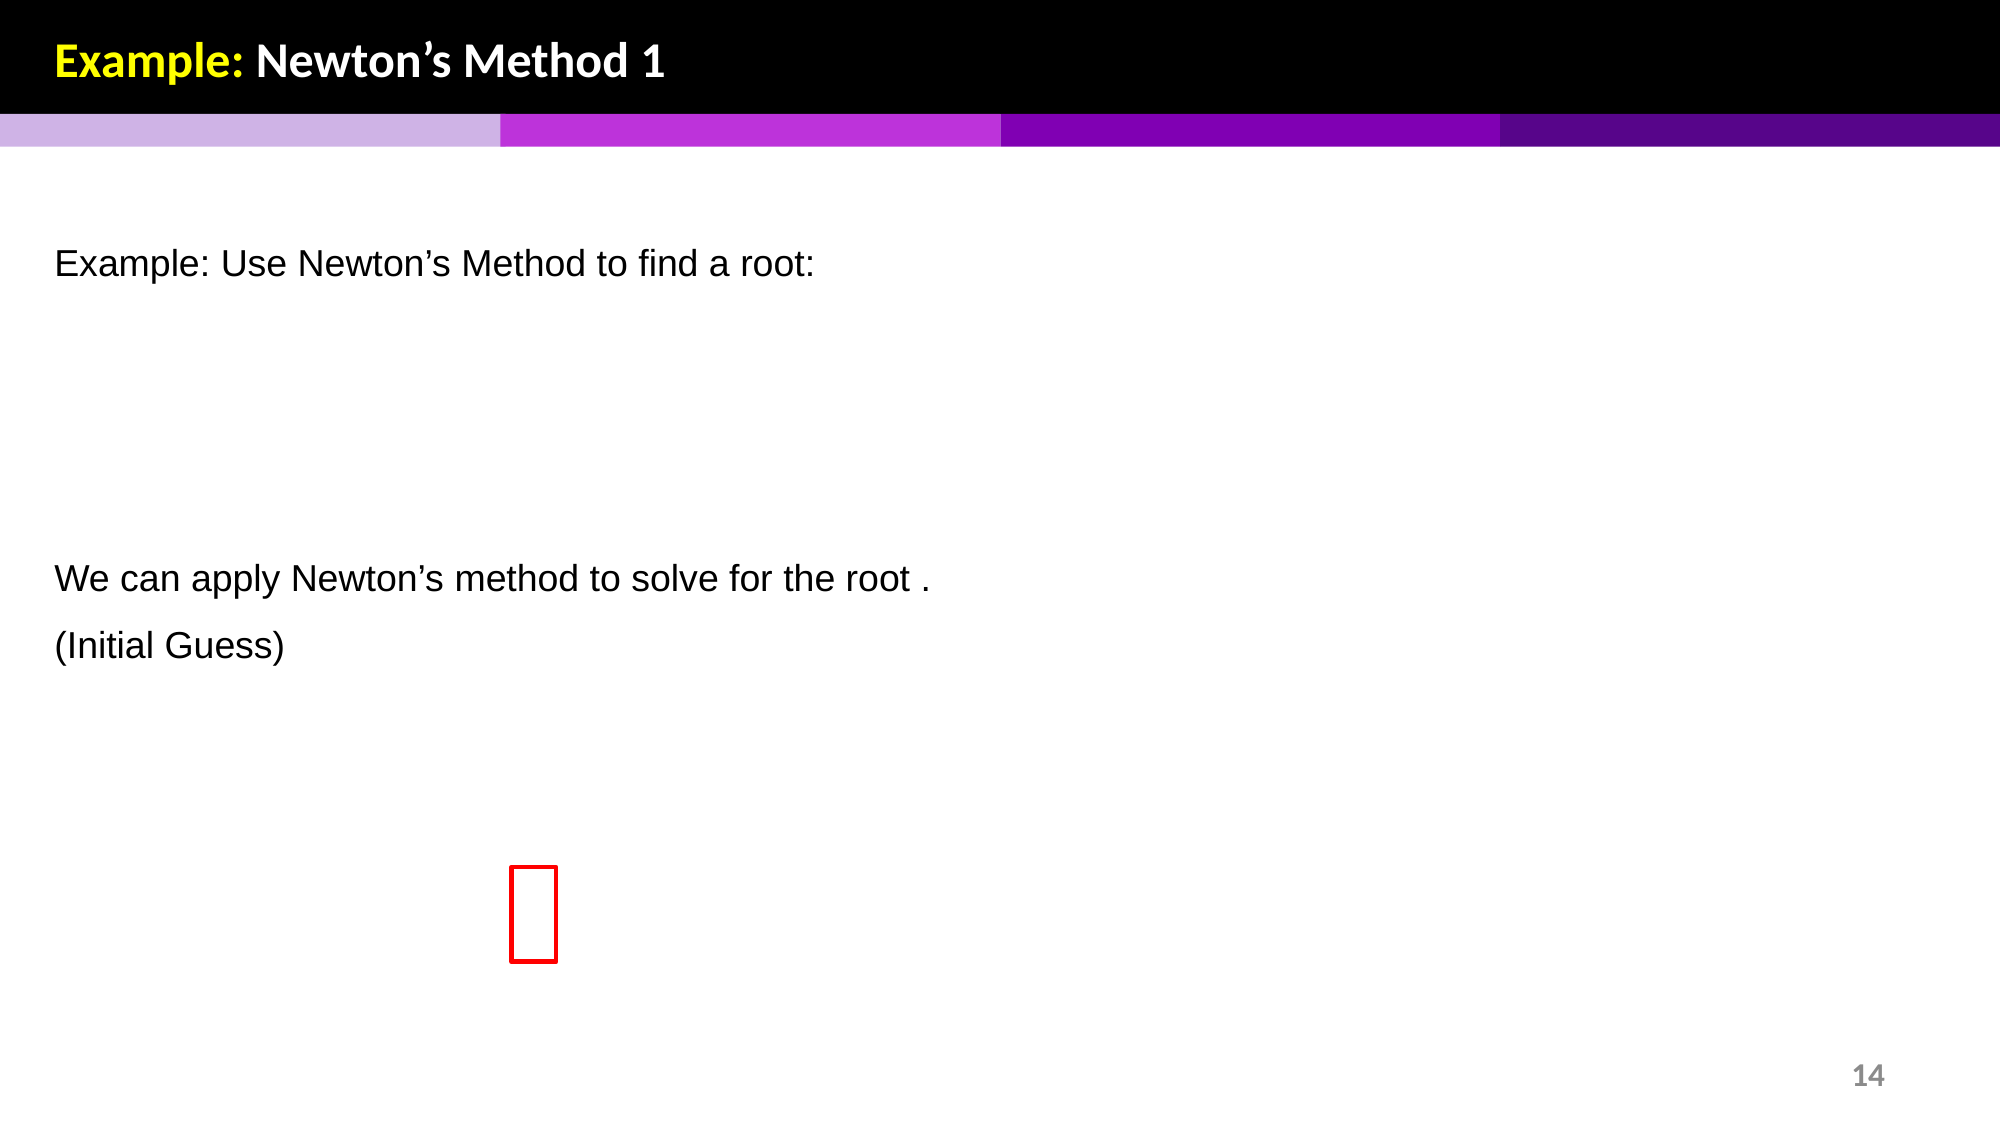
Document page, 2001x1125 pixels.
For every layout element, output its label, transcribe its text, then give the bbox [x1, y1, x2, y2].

list Example: Newton’s Method 1 [39, 1, 1964, 114]
